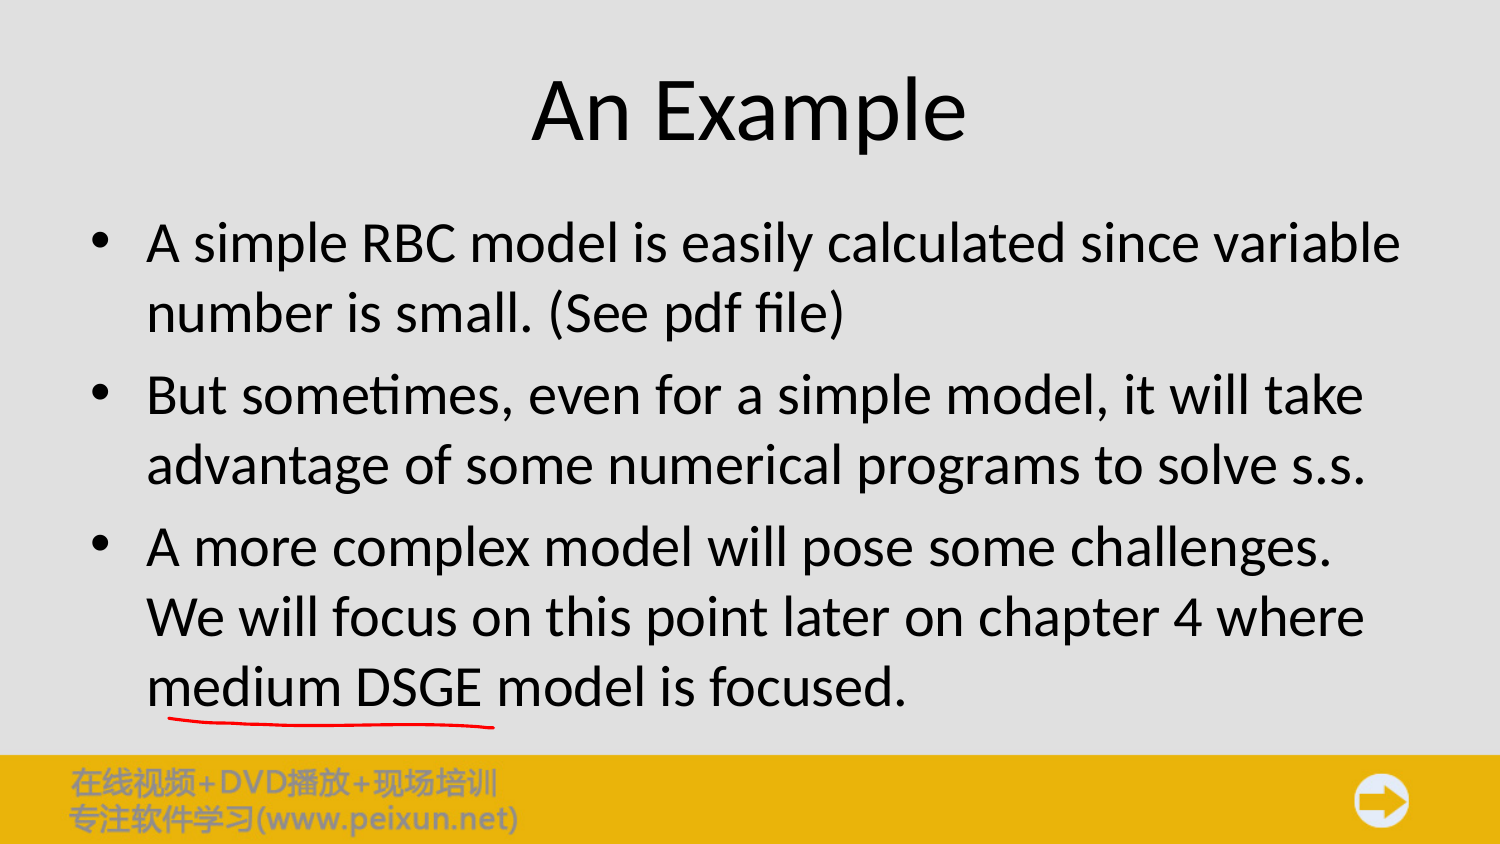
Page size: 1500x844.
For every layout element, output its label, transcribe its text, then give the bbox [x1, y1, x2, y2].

list A simple RBC model is easily calculated since variable number is small. (See pdf file) But sometimes, even for a simple model, it will take advantage of some numerical programs to solve s.s. A more complex model will pose some challenges. We will focus on this point later on chapter 4 where medium DSGE model is focused. [74, 196, 1426, 754]
title An Example [74, 33, 1426, 175]
picture [0, 0, 1500, 844]
